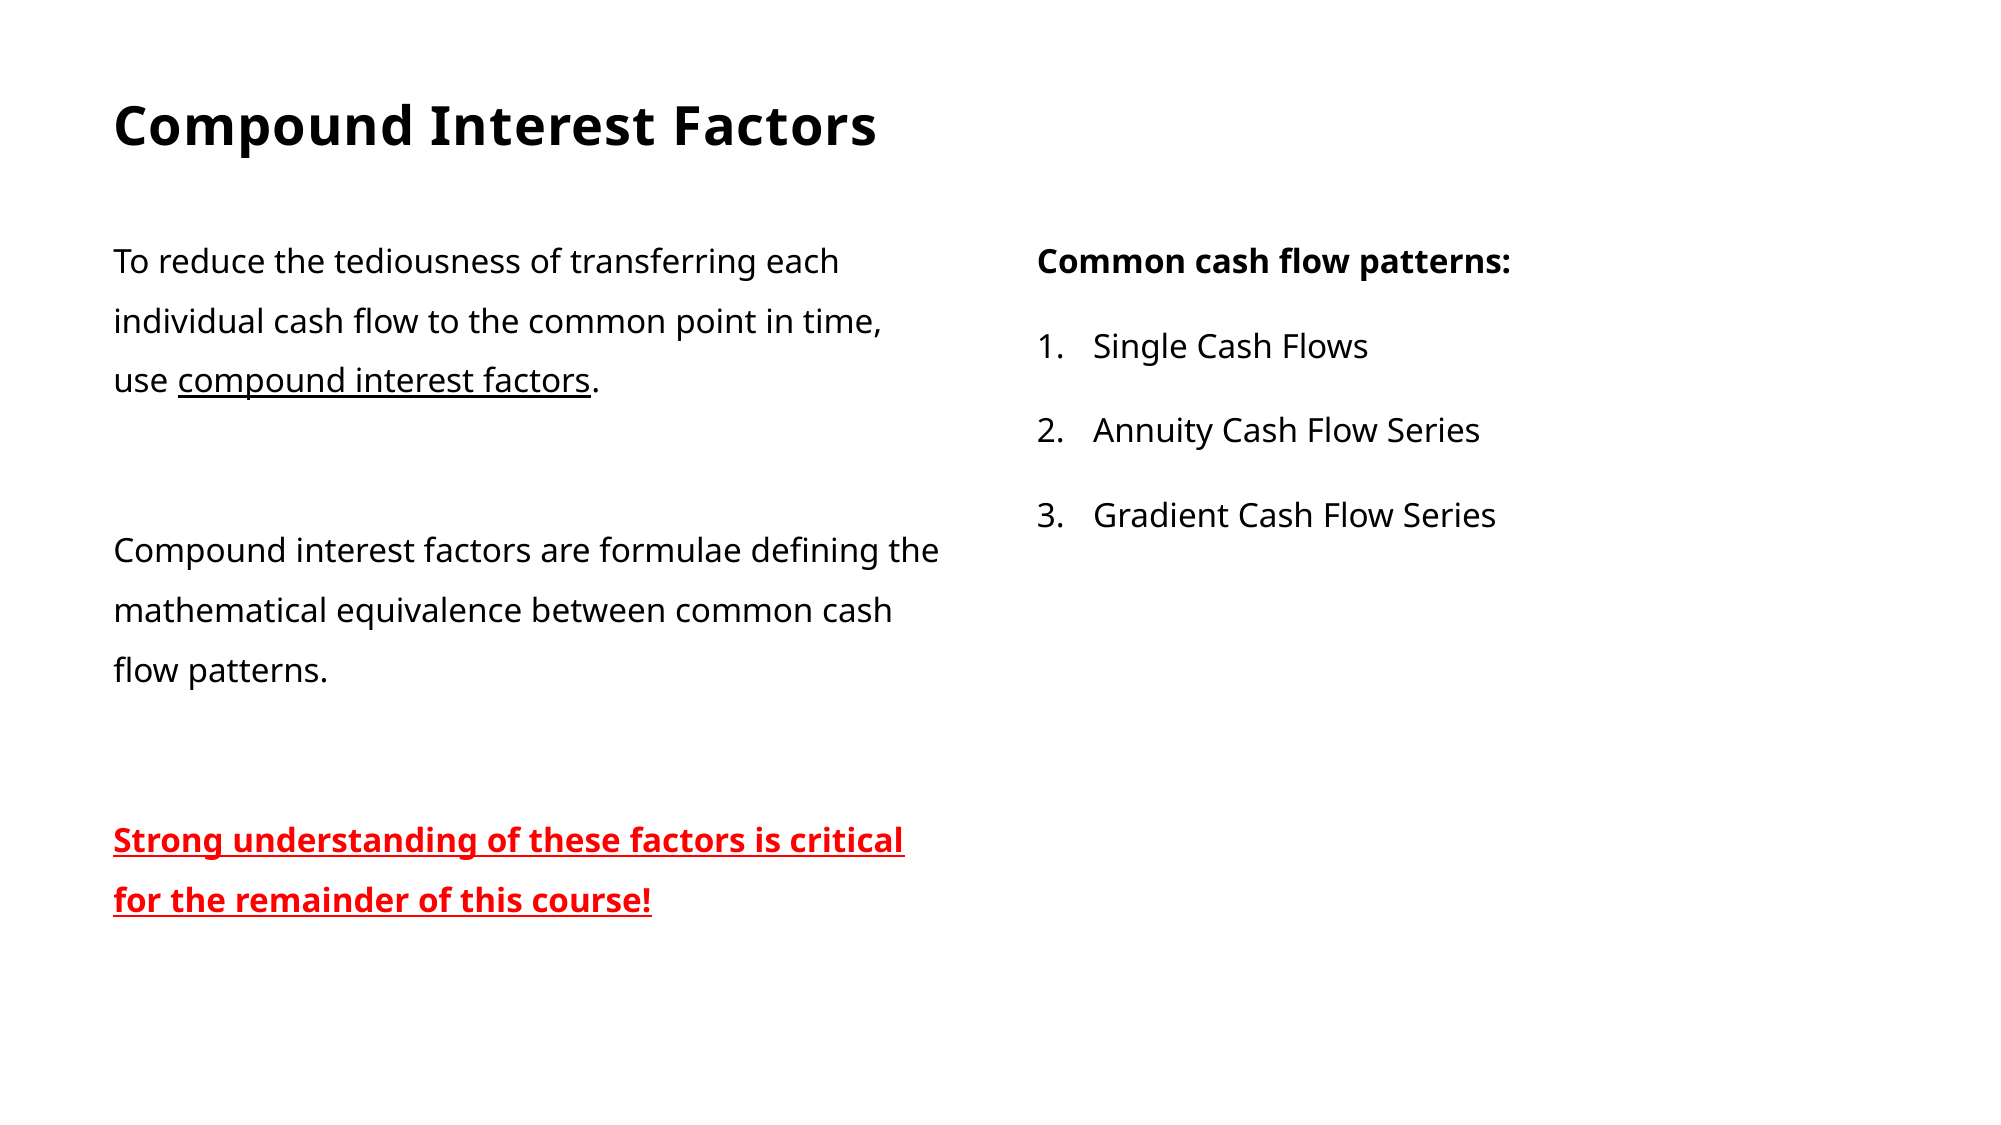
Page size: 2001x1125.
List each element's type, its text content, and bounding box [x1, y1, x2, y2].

list Common cash flow patterns: Single Cash Flows Annuity Cash Flow Series Gradient Cash Flow Series [1021, 212, 1886, 1013]
title Compound Interest Factors [98, 91, 1886, 195]
list To reduce the tediousness of transferring each individual cash flow to the common point in time, use compound interest factors. Compound interest factors are formulae defining the mathematical equivalence between common cash flow patterns. Strong understanding of these factors is critical for the remainder of this course! [98, 212, 963, 1013]
